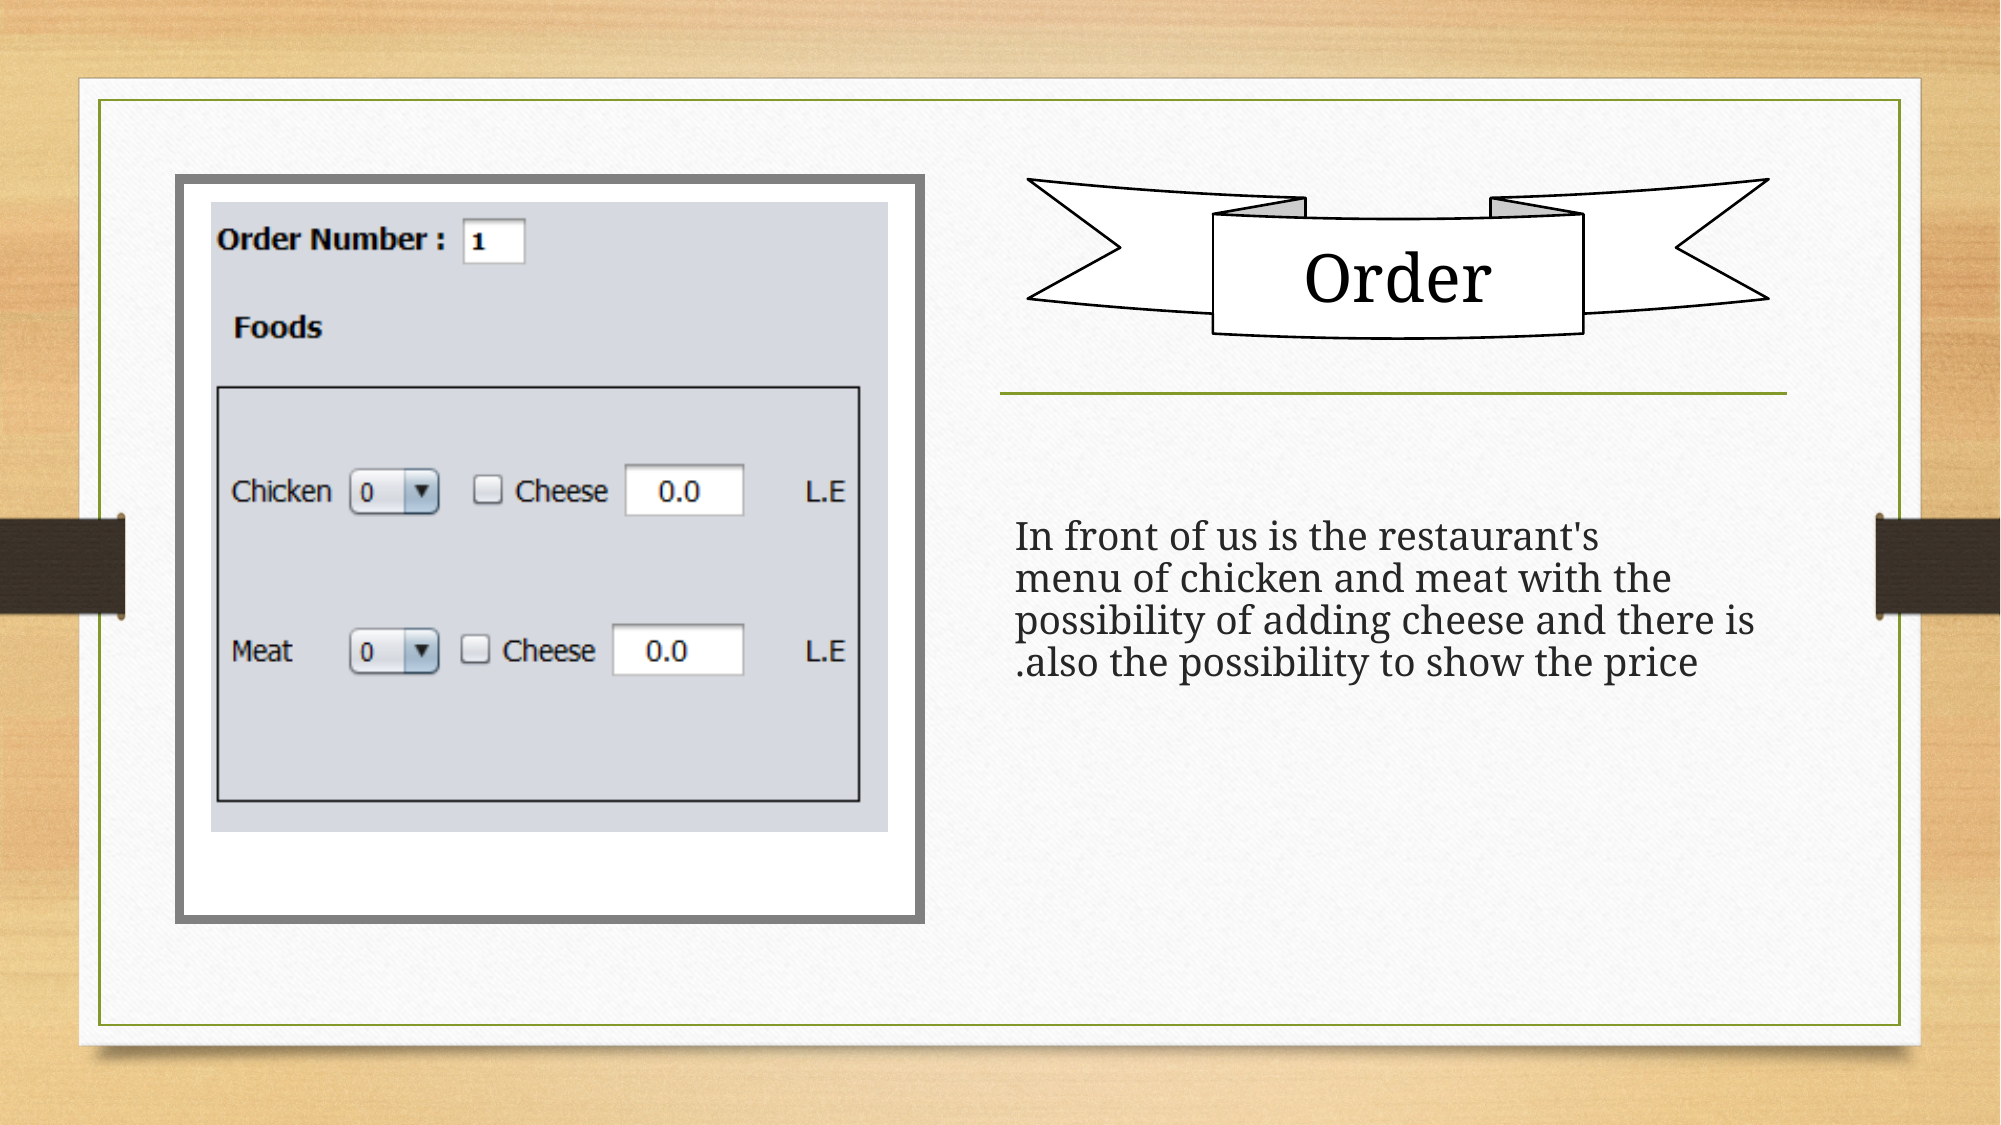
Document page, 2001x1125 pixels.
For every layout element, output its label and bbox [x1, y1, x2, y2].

list [211, 202, 888, 833]
text_box [0, 0, 2000, 1125]
